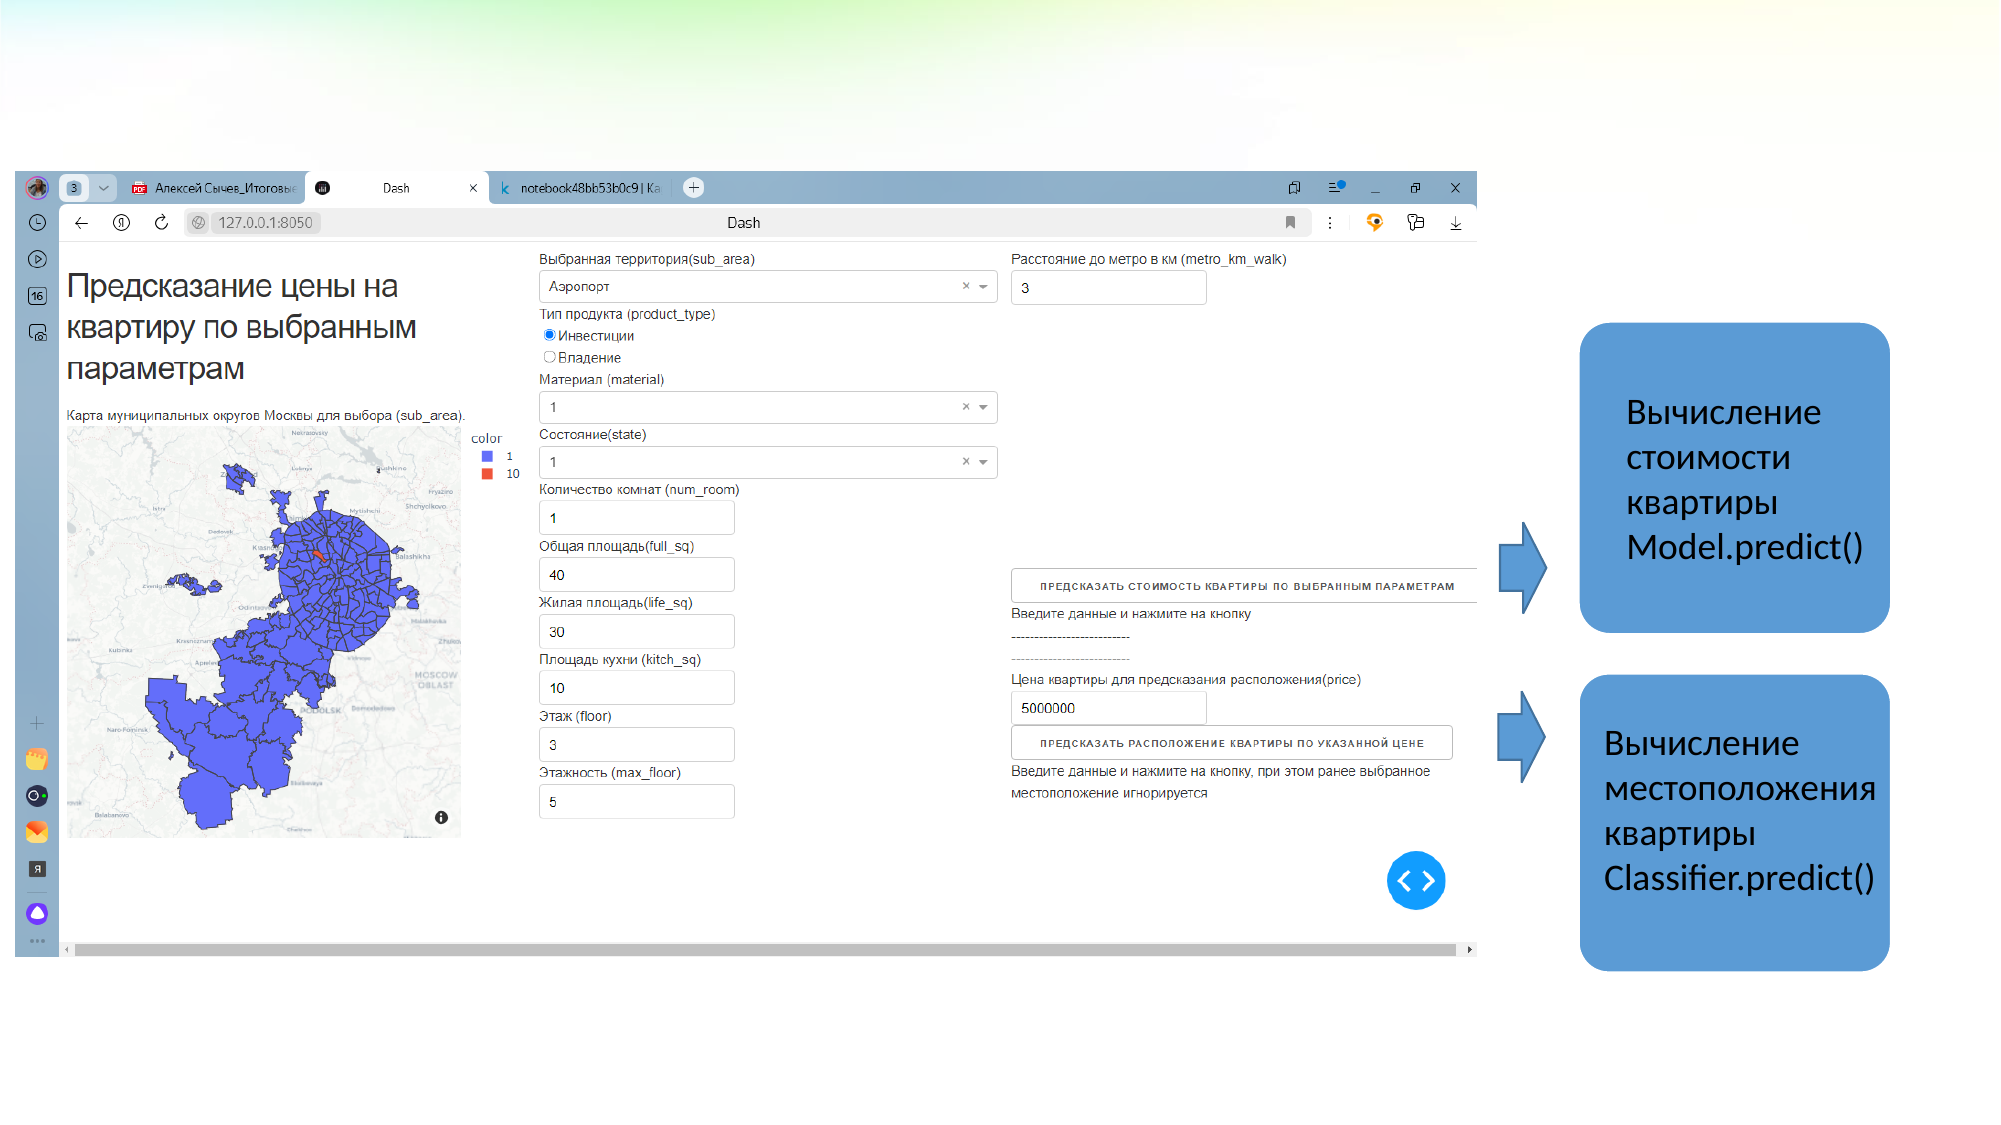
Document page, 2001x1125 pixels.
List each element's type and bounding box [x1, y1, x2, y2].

picture [0, 0, 2000, 957]
text_box [1498, 521, 1548, 615]
text_box [1497, 690, 1546, 784]
text_box [1578, 321, 1892, 635]
text_box [1578, 673, 1902, 973]
